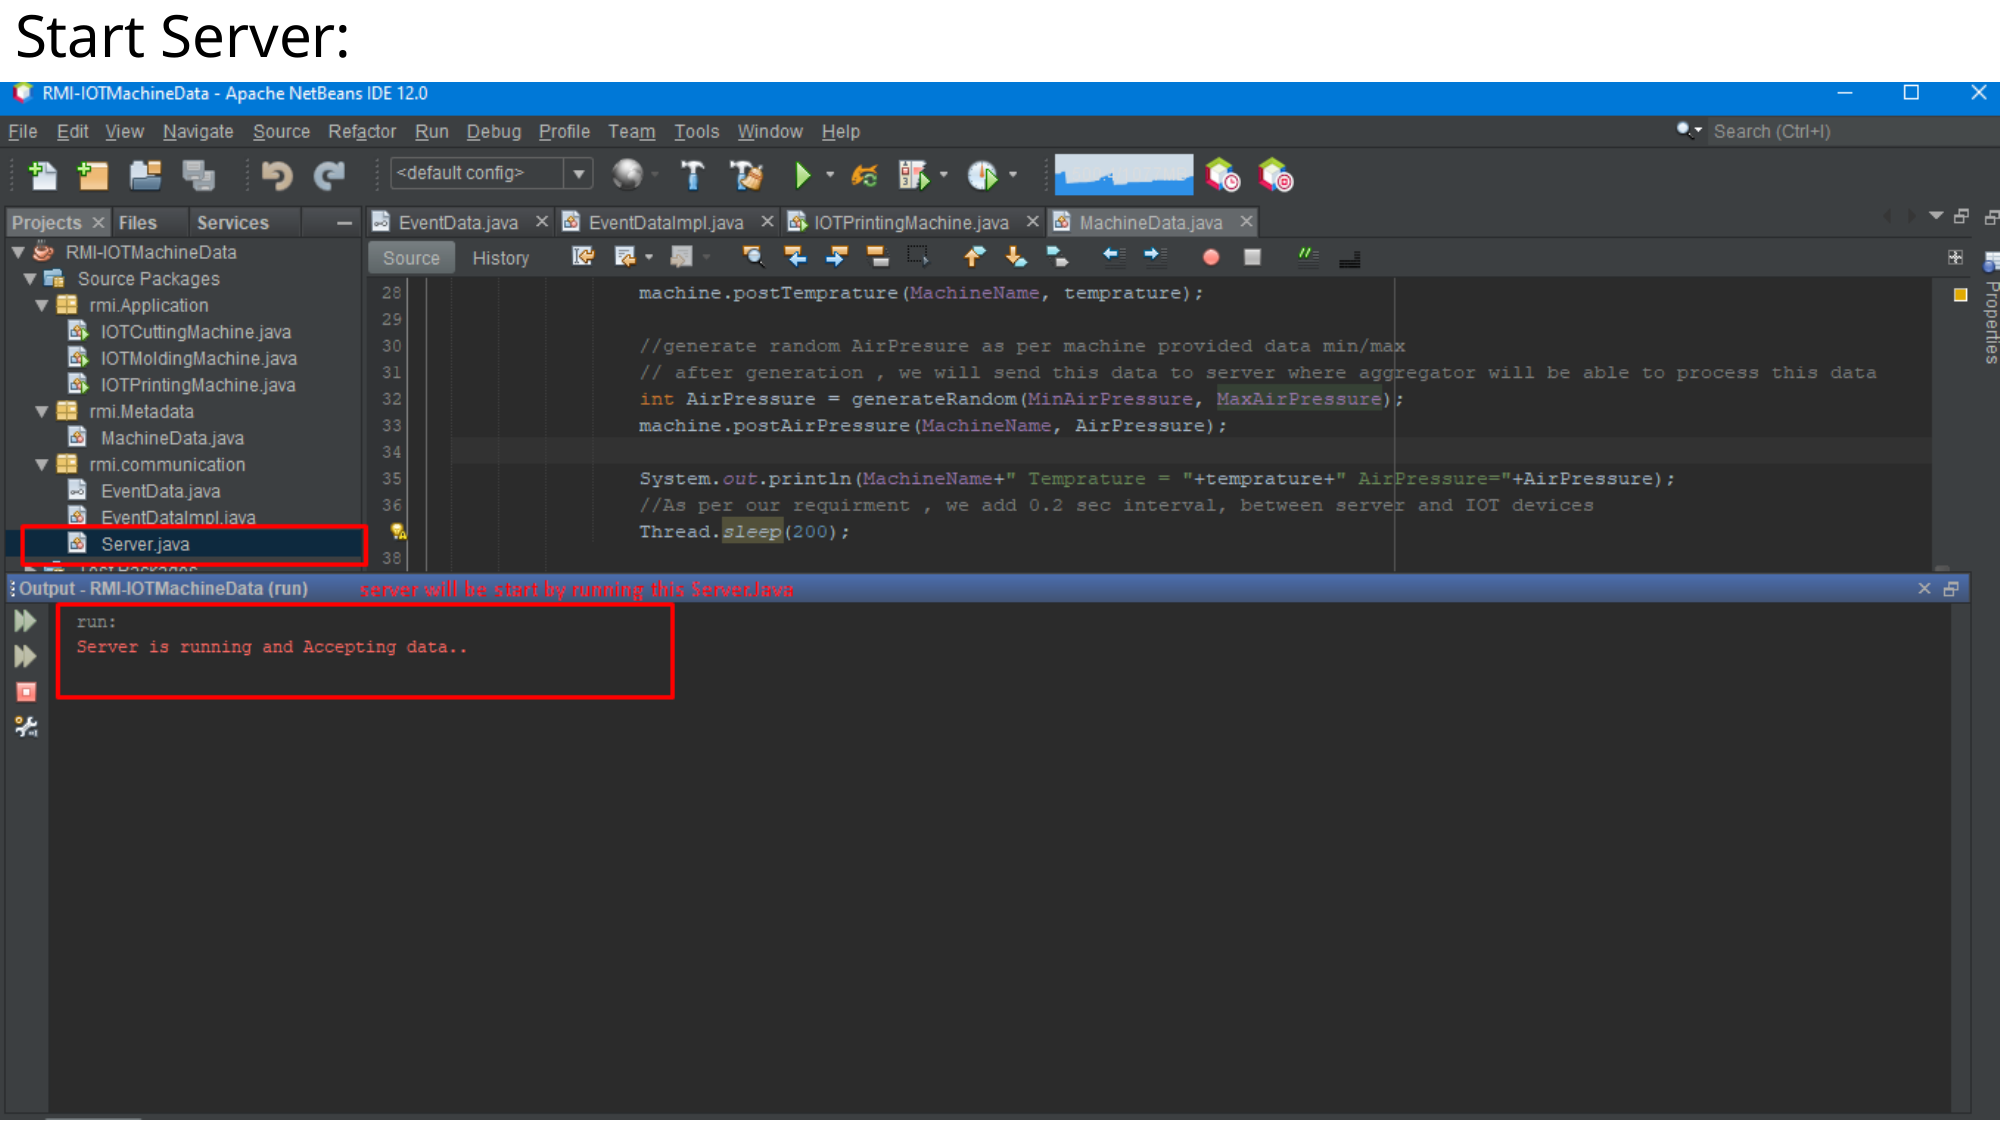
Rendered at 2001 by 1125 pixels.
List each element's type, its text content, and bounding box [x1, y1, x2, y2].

title Start Server: [0, 0, 562, 78]
picture [0, 82, 2000, 1120]
